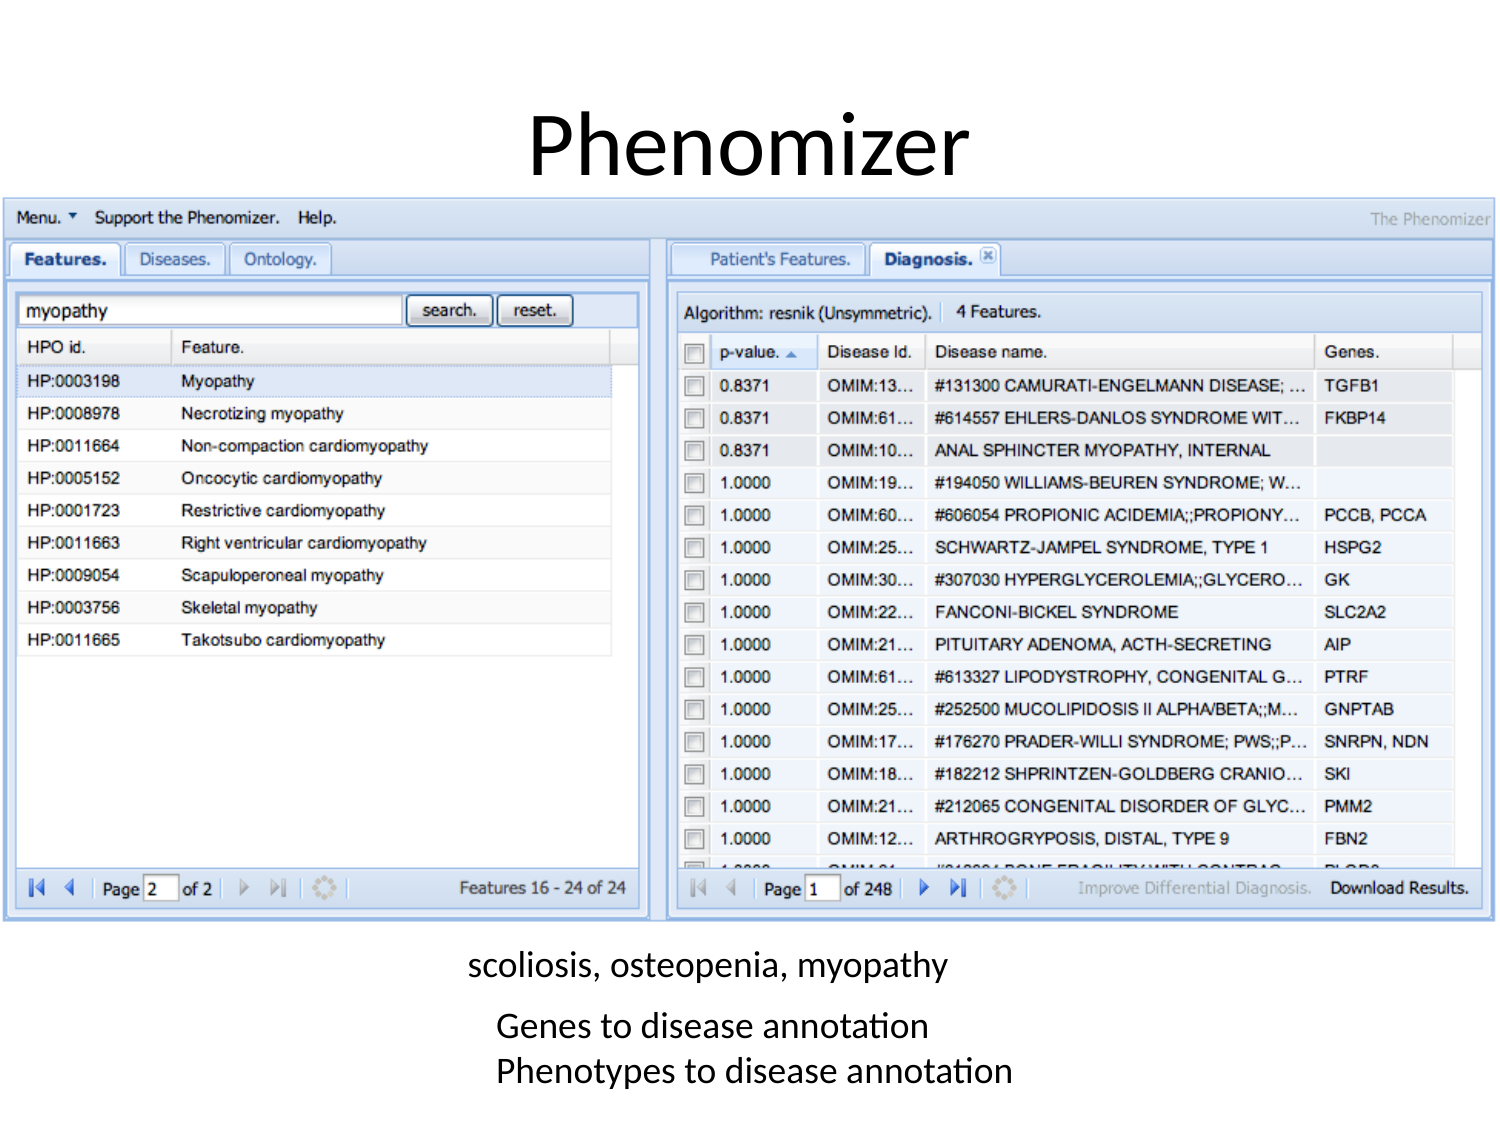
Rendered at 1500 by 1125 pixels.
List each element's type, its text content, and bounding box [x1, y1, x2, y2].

title Phenomizer [75, 45, 1425, 192]
text_box Genes to disease annotation Phenotypes to disease annotation [481, 993, 1030, 1099]
picture [0, 193, 1500, 928]
text_box scoliosis, osteopenia, myopathy [453, 936, 964, 993]
